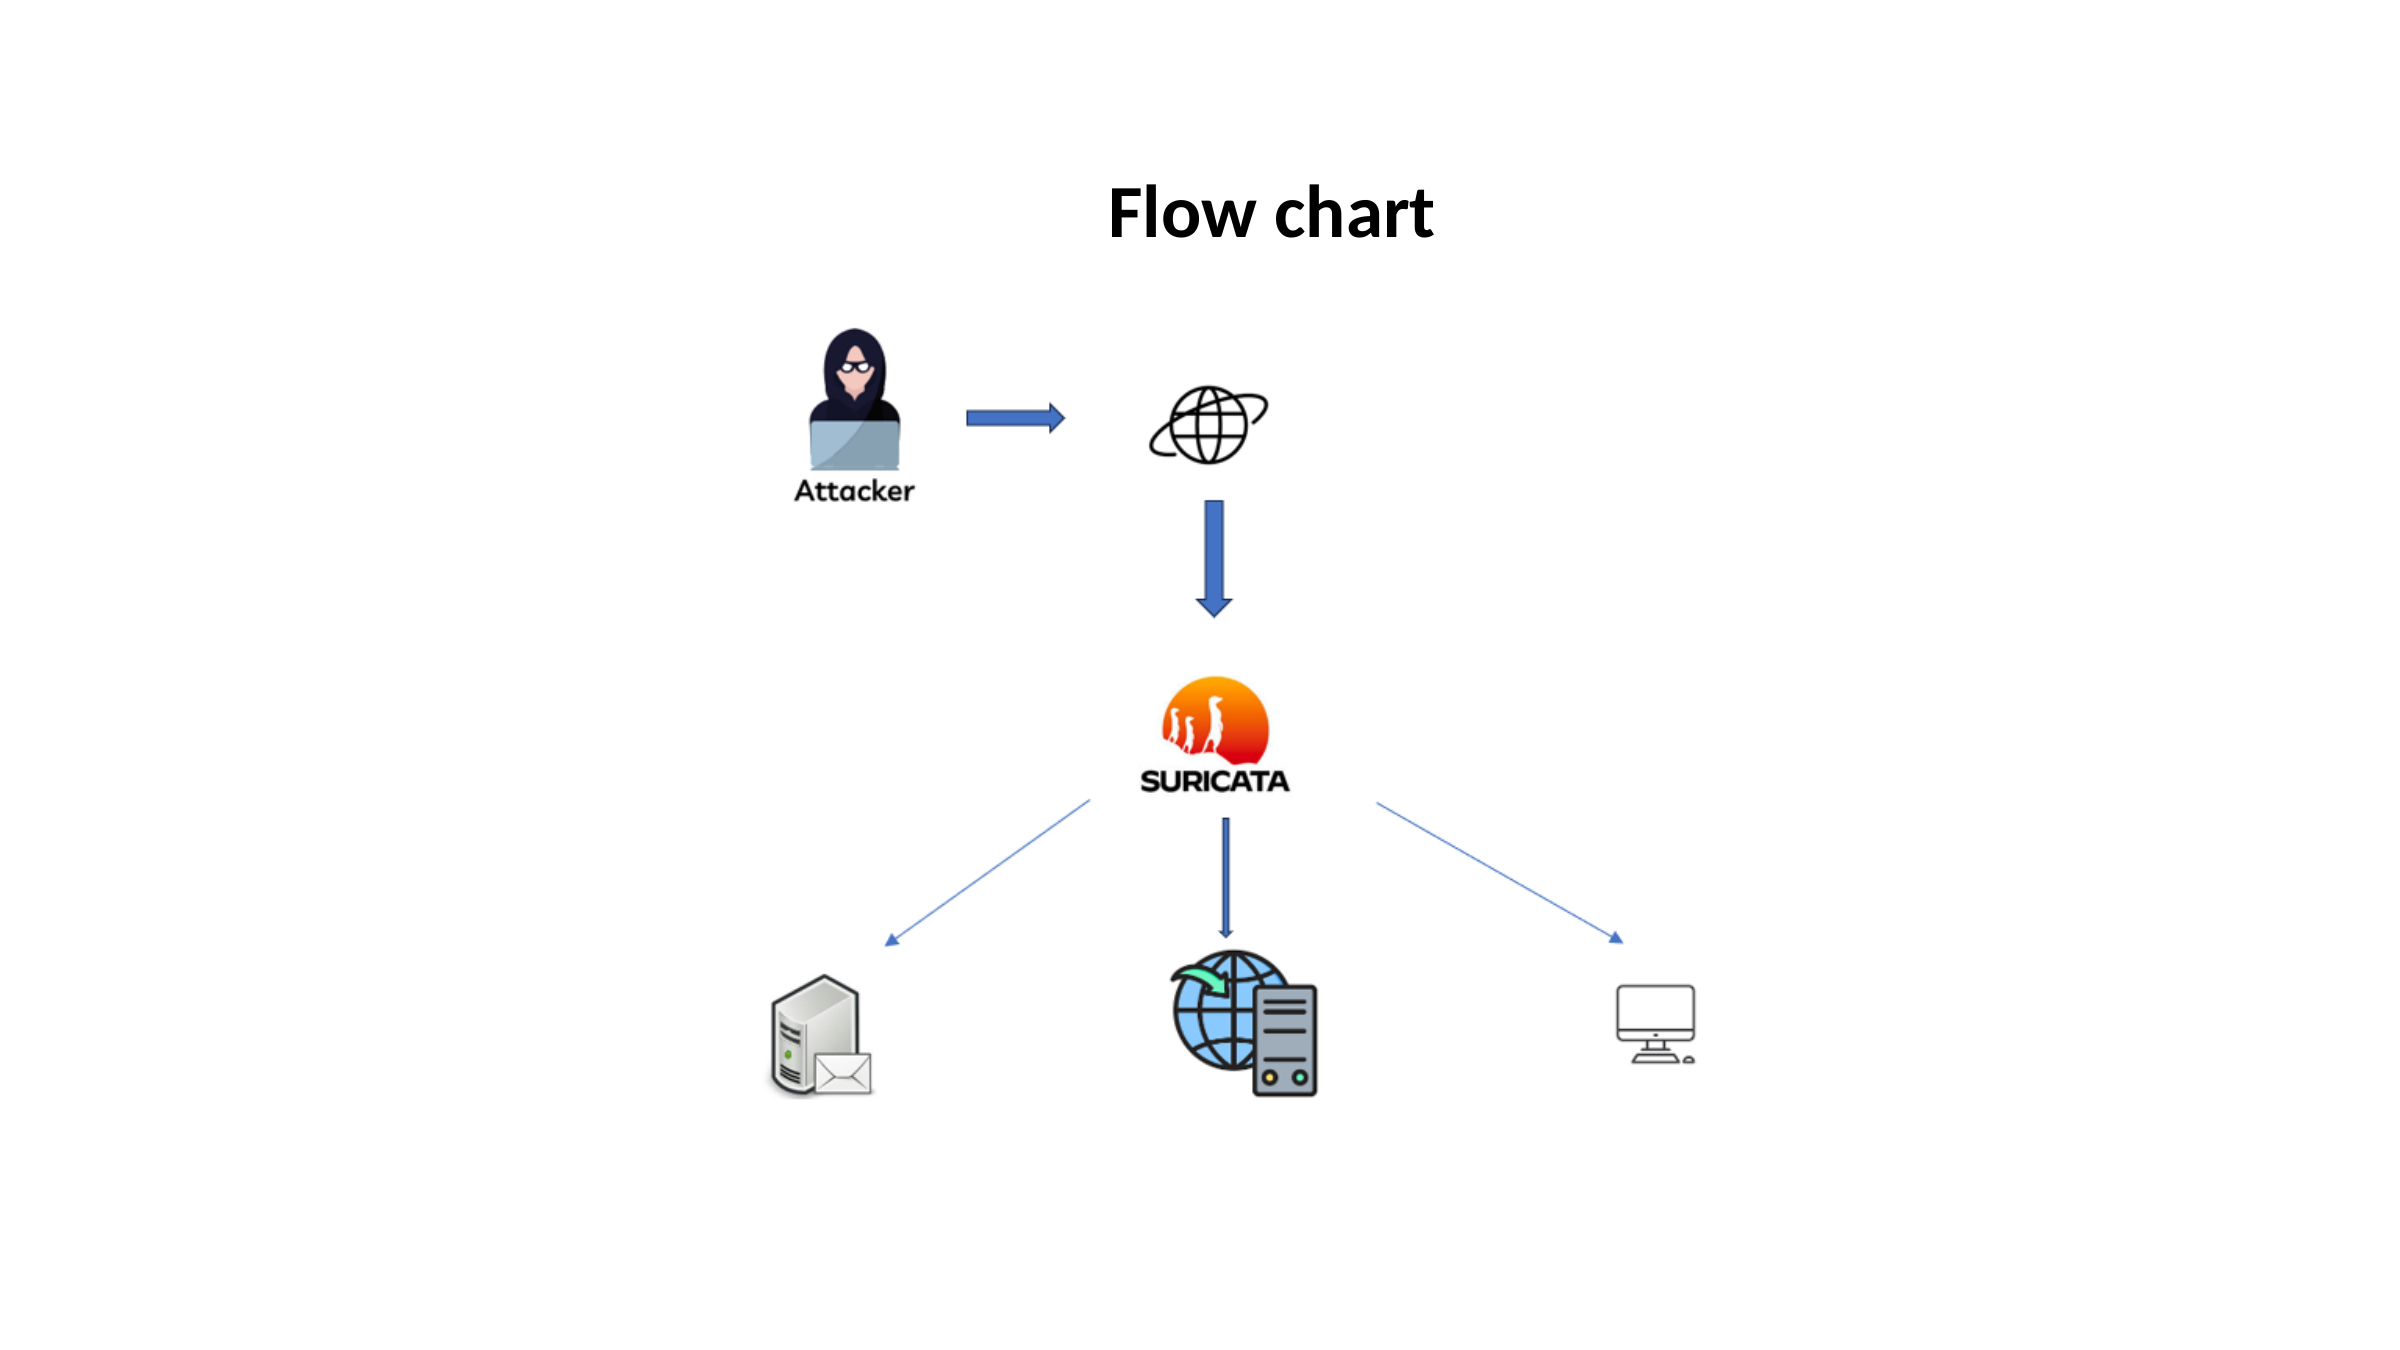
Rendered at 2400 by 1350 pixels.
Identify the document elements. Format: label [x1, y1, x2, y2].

picture [590, 155, 1989, 1137]
